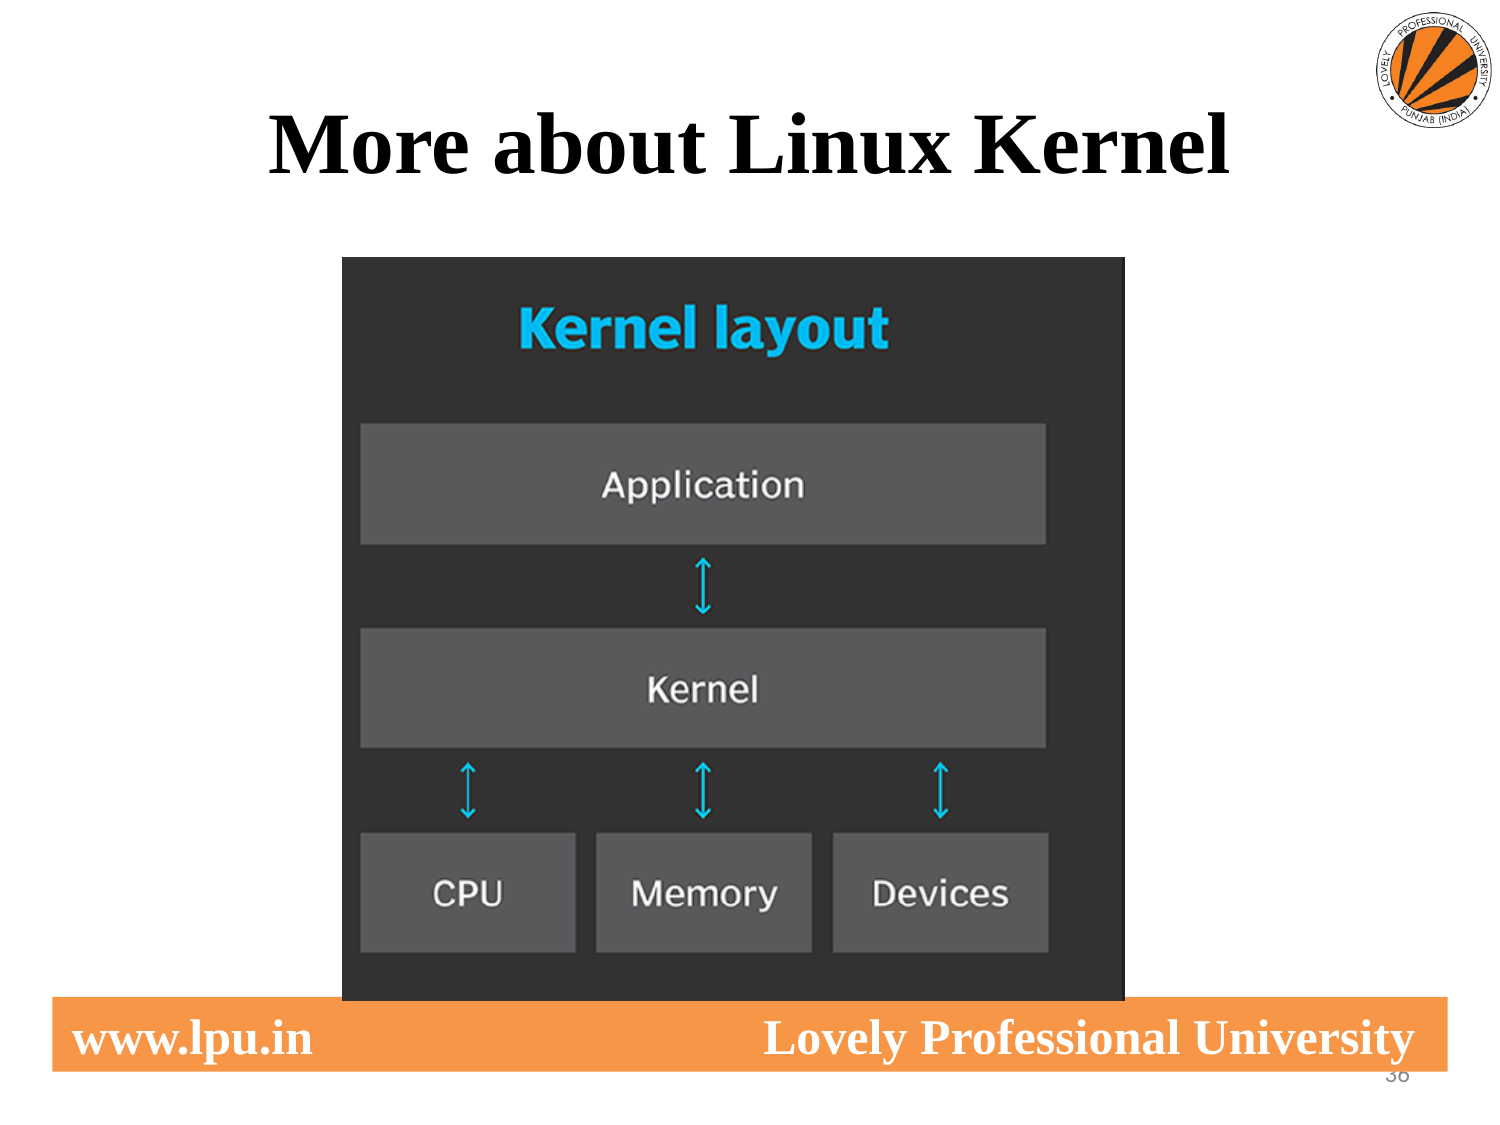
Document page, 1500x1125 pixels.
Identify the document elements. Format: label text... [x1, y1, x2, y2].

text_box 36 [1074, 1072, 1425, 1103]
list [342, 257, 1125, 1001]
title More about Linux Kernel [75, 45, 1425, 233]
picture [1375, 11, 1492, 128]
text_box www.lpu.in Lovely Professional University [52, 996, 1448, 1072]
